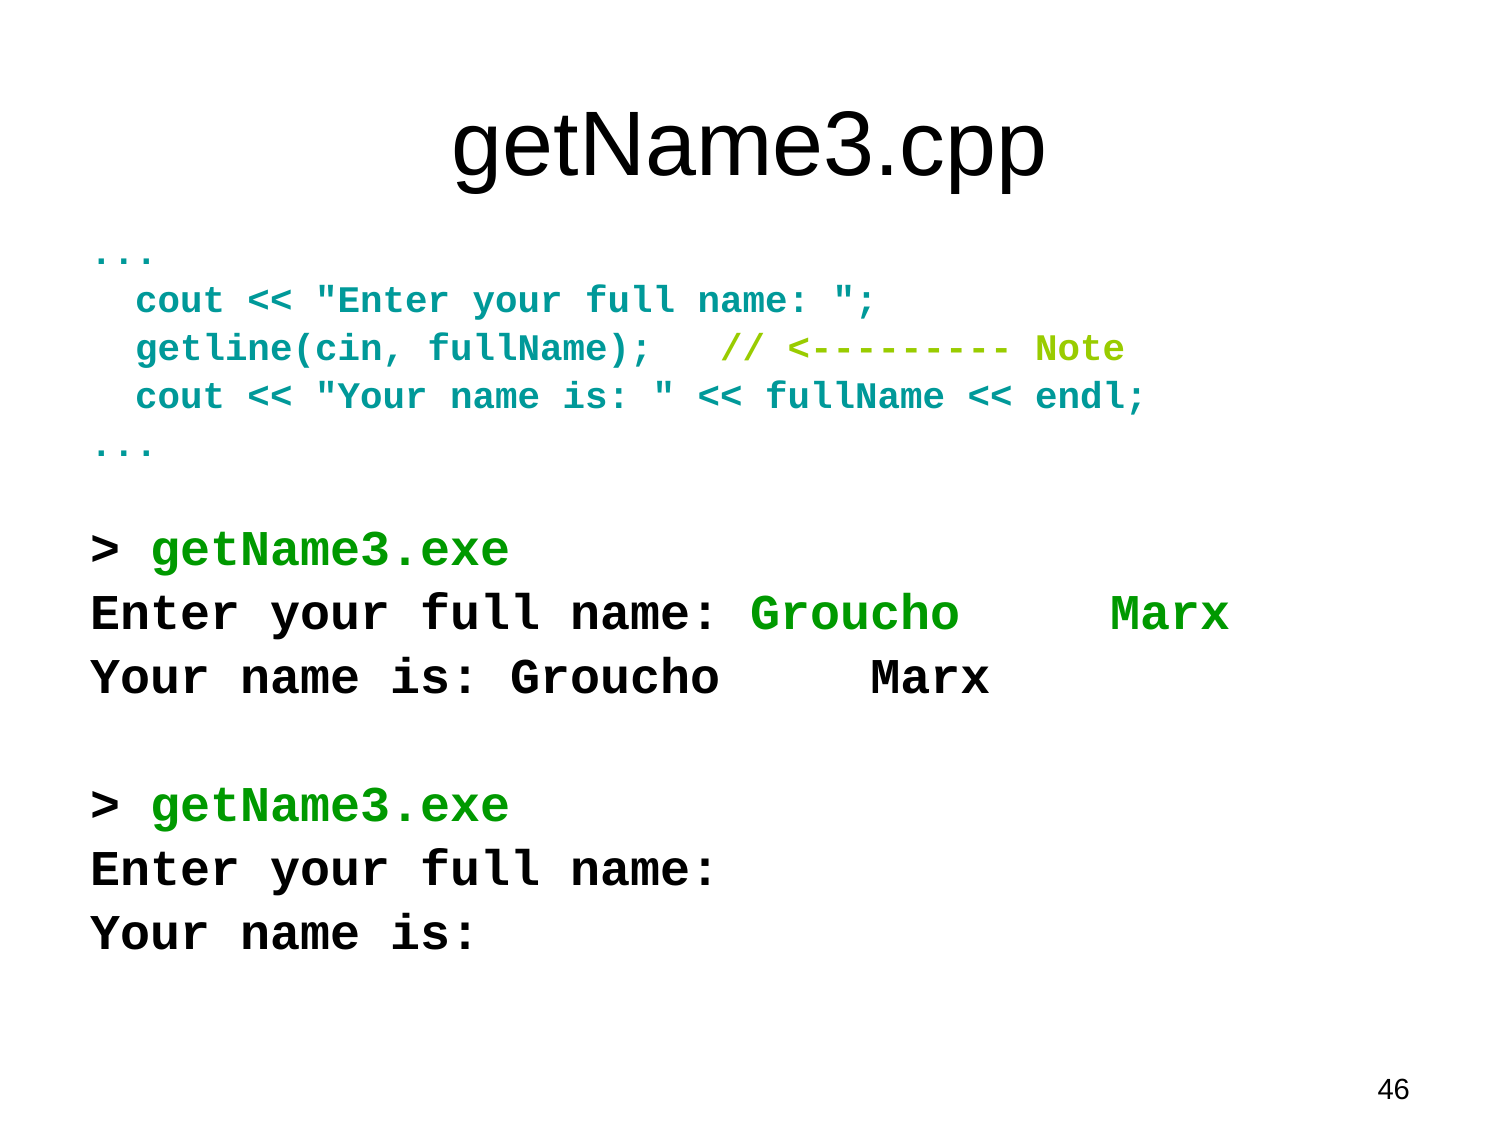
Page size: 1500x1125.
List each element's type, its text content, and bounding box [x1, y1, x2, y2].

slide_number 46 [1074, 1062, 1426, 1103]
title getName3.cpp [74, 44, 1426, 224]
list ... cout << "Enter your full name: "; getline(cin, fullName); // <--------- Note cout << "Your name is: " << fullName << endl; ... > getName3.exe Enter your full name: Groucho Marx Your name is: Groucho Marx > getName3.exe Enter your full name: Your name is: [74, 224, 1426, 1006]
